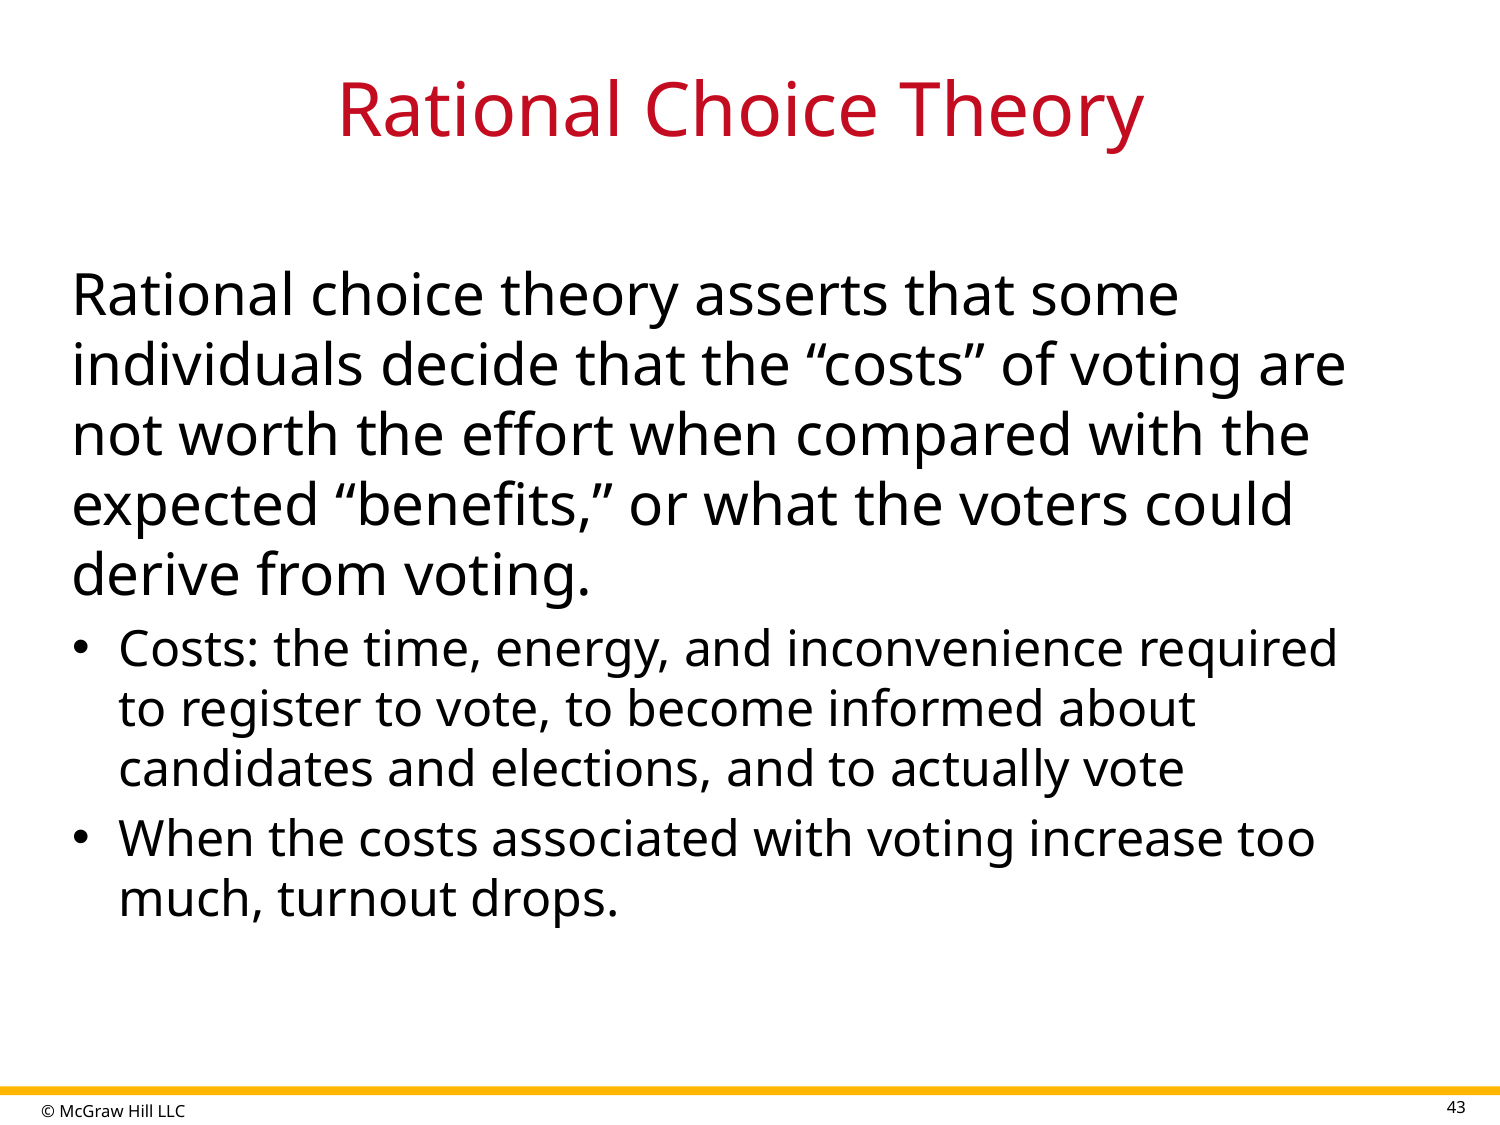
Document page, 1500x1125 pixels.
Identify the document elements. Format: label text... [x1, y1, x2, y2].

list Rational choice theory asserts that some individuals decide that the “costs” of voting are not worth the effort when compared with the expected “benefits,” or what the voters could derive from voting. Costs: the time, energy, and inconvenience required to register to vote, to become informed about candidates and elections, and to actually vote When the costs associated with voting increase too much, turnout drops. [56, 249, 1388, 1075]
slide_number 43 [1415, 1094, 1474, 1122]
title Rational Choice Theory [248, 23, 1234, 190]
